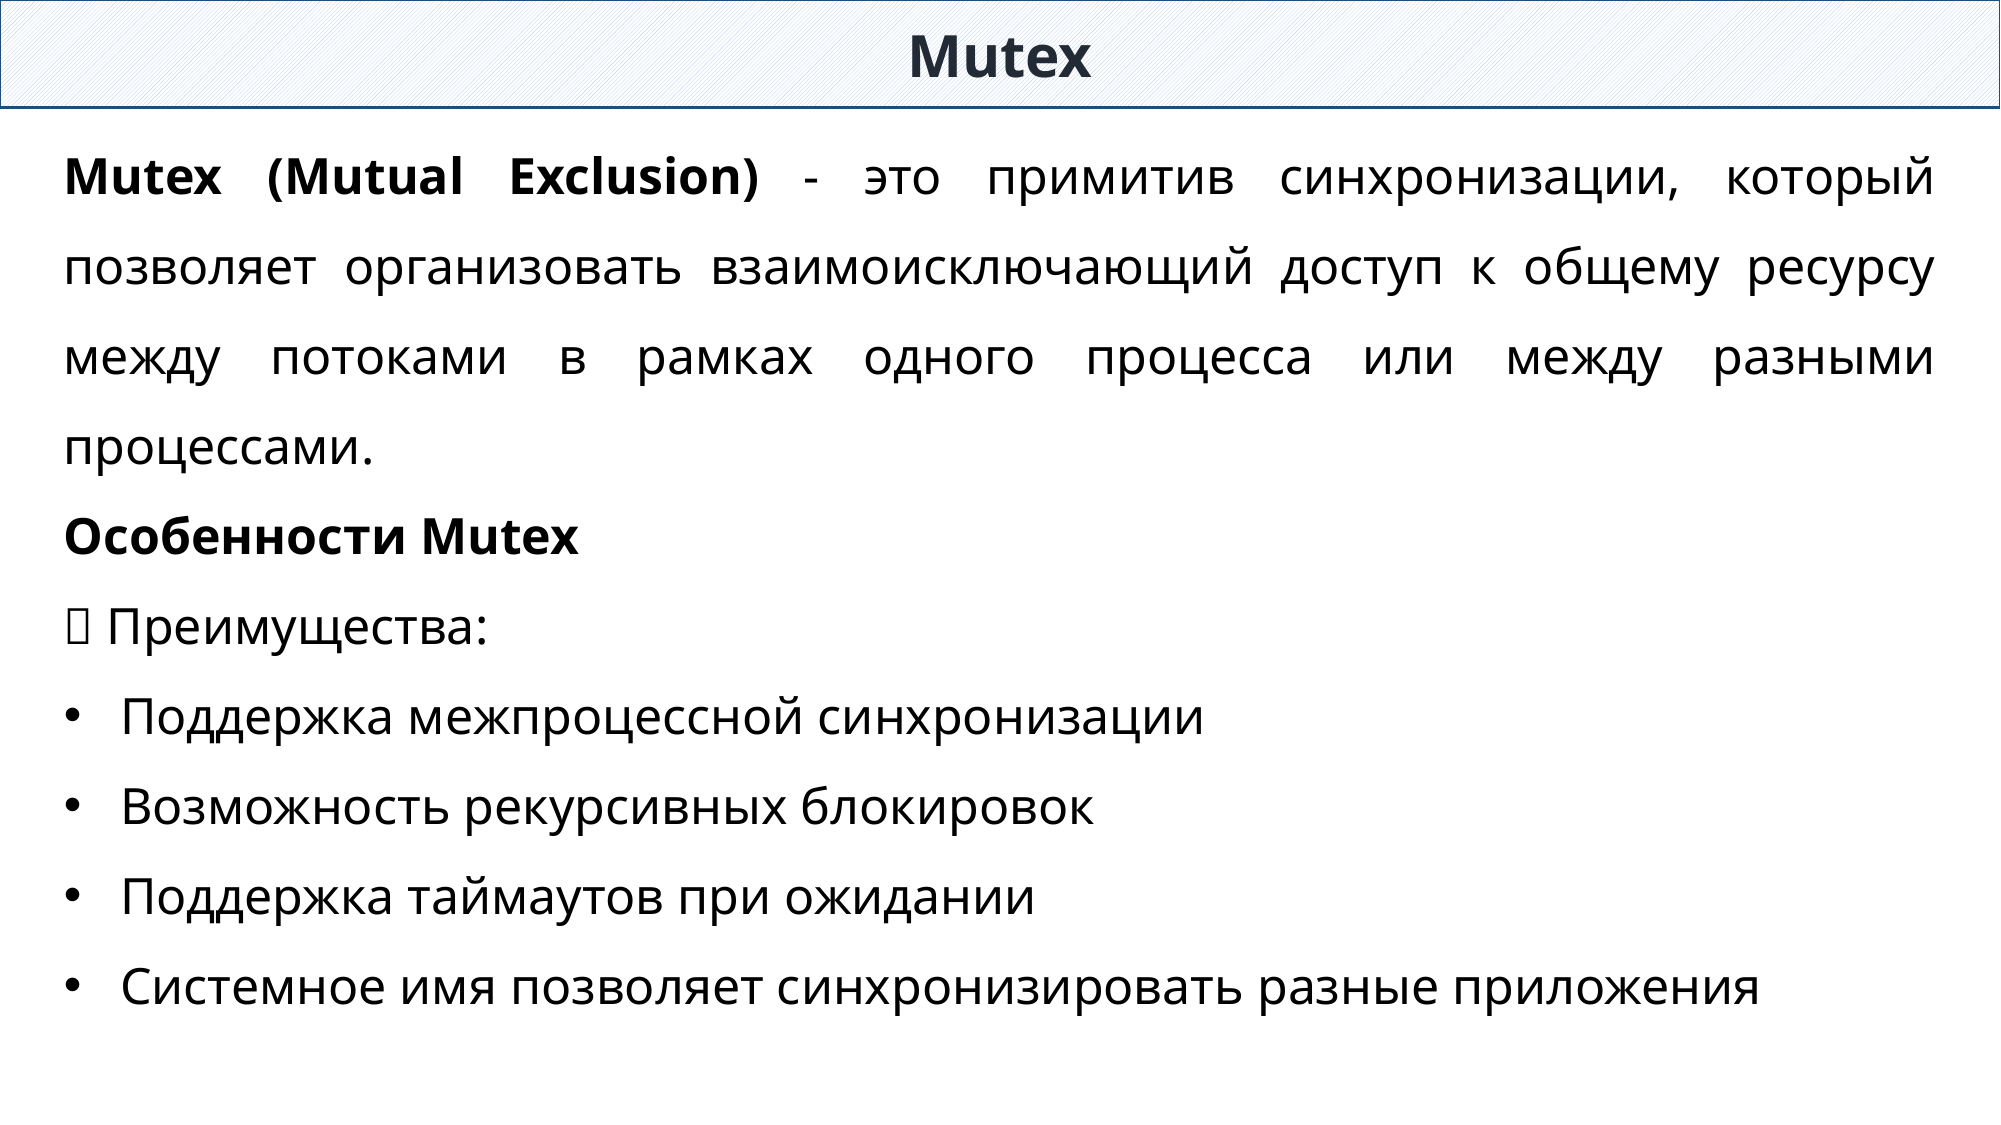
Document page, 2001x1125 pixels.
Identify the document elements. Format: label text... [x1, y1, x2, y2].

text_box Mutex [0, 0, 2000, 108]
text_box Mutex (Mutual Exclusion) - это примитив синхронизации, который позволяет организовать взаимоисключающий доступ к общему ресурсу между потоками в рамках одного процесса или между разными процессами. Особенности Mutex ✅ Преимущества: Поддержка межпроцессной синхронизации Возможность рекурсивных блокировок Поддержка таймаутов при ожидании Системное имя позволяет синхронизировать разные приложения [48, 108, 1952, 1023]
